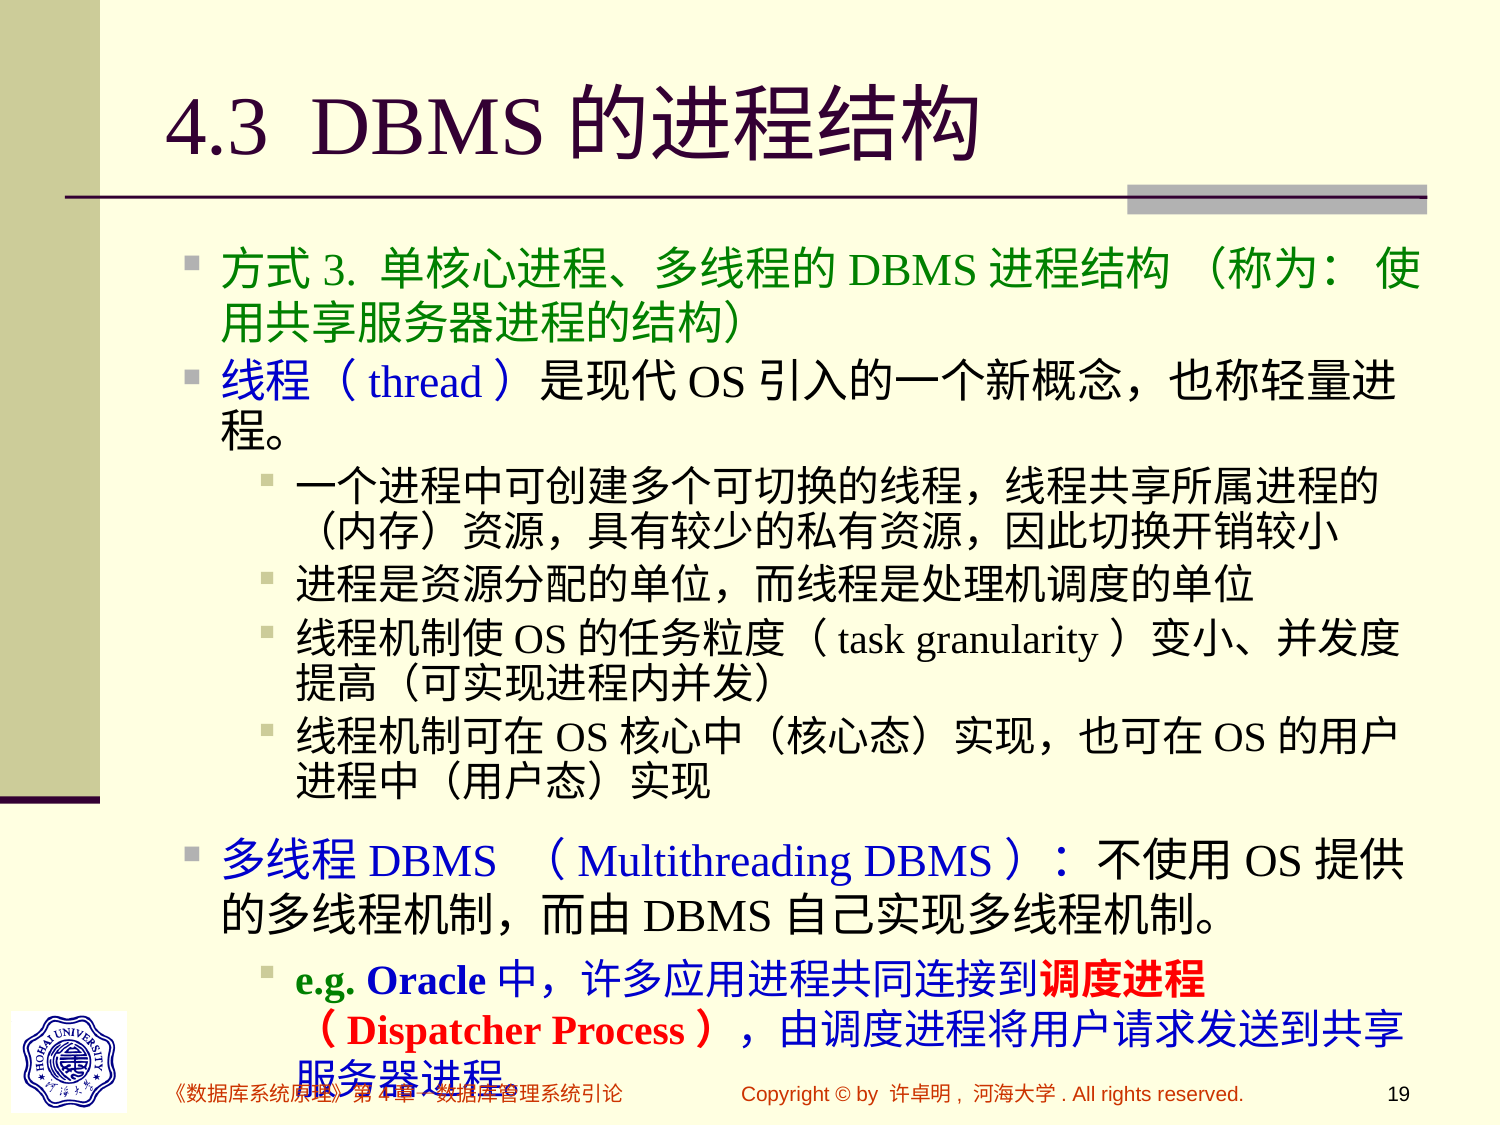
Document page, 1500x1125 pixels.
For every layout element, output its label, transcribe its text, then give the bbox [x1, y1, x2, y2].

slide_number Copyright © by 许卓明, 河海大学. All rights reserved. [726, 1073, 1294, 1115]
list 方式3. 单核心进程、多线程的DBMS进程结构 （称为： 使用共享服务器进程的结构） 线程（thread）是现代OS引入的一个新概念，也称轻量进程。 一个进程中可创建多个可切换的线程，线程共享所属进程的（内存）资源，具有较少的私有资源，因此切换开销较小 进程是资源分配的单位，而线程是处理机调度的单位 线程机制使OS的任务粒度（task granularity）变小、并发度提高（可实现进程内并发） 线程机制可在OS核心中（核心态）实现，也可在OS的用户进程中（用户态）实现 多线程DBMS （Multithreading DBMS）：不使用OS提供的多线程机制，而由DBMS自己实现多线程机制。 e.g. Oracle中，许多应用进程共同连接到调度进程（Dispatcher Process），由调度进程将用户请求发送到共享服务器进程。 [17, 231, 1448, 1048]
picture [11, 1011, 127, 1113]
slide_number 19 [1316, 1073, 1425, 1115]
title 4.3 DBMS的进程结构 [149, 45, 1426, 197]
footer 《数据库系统原理》第4章—数据库管理系统引论 [151, 1073, 703, 1115]
